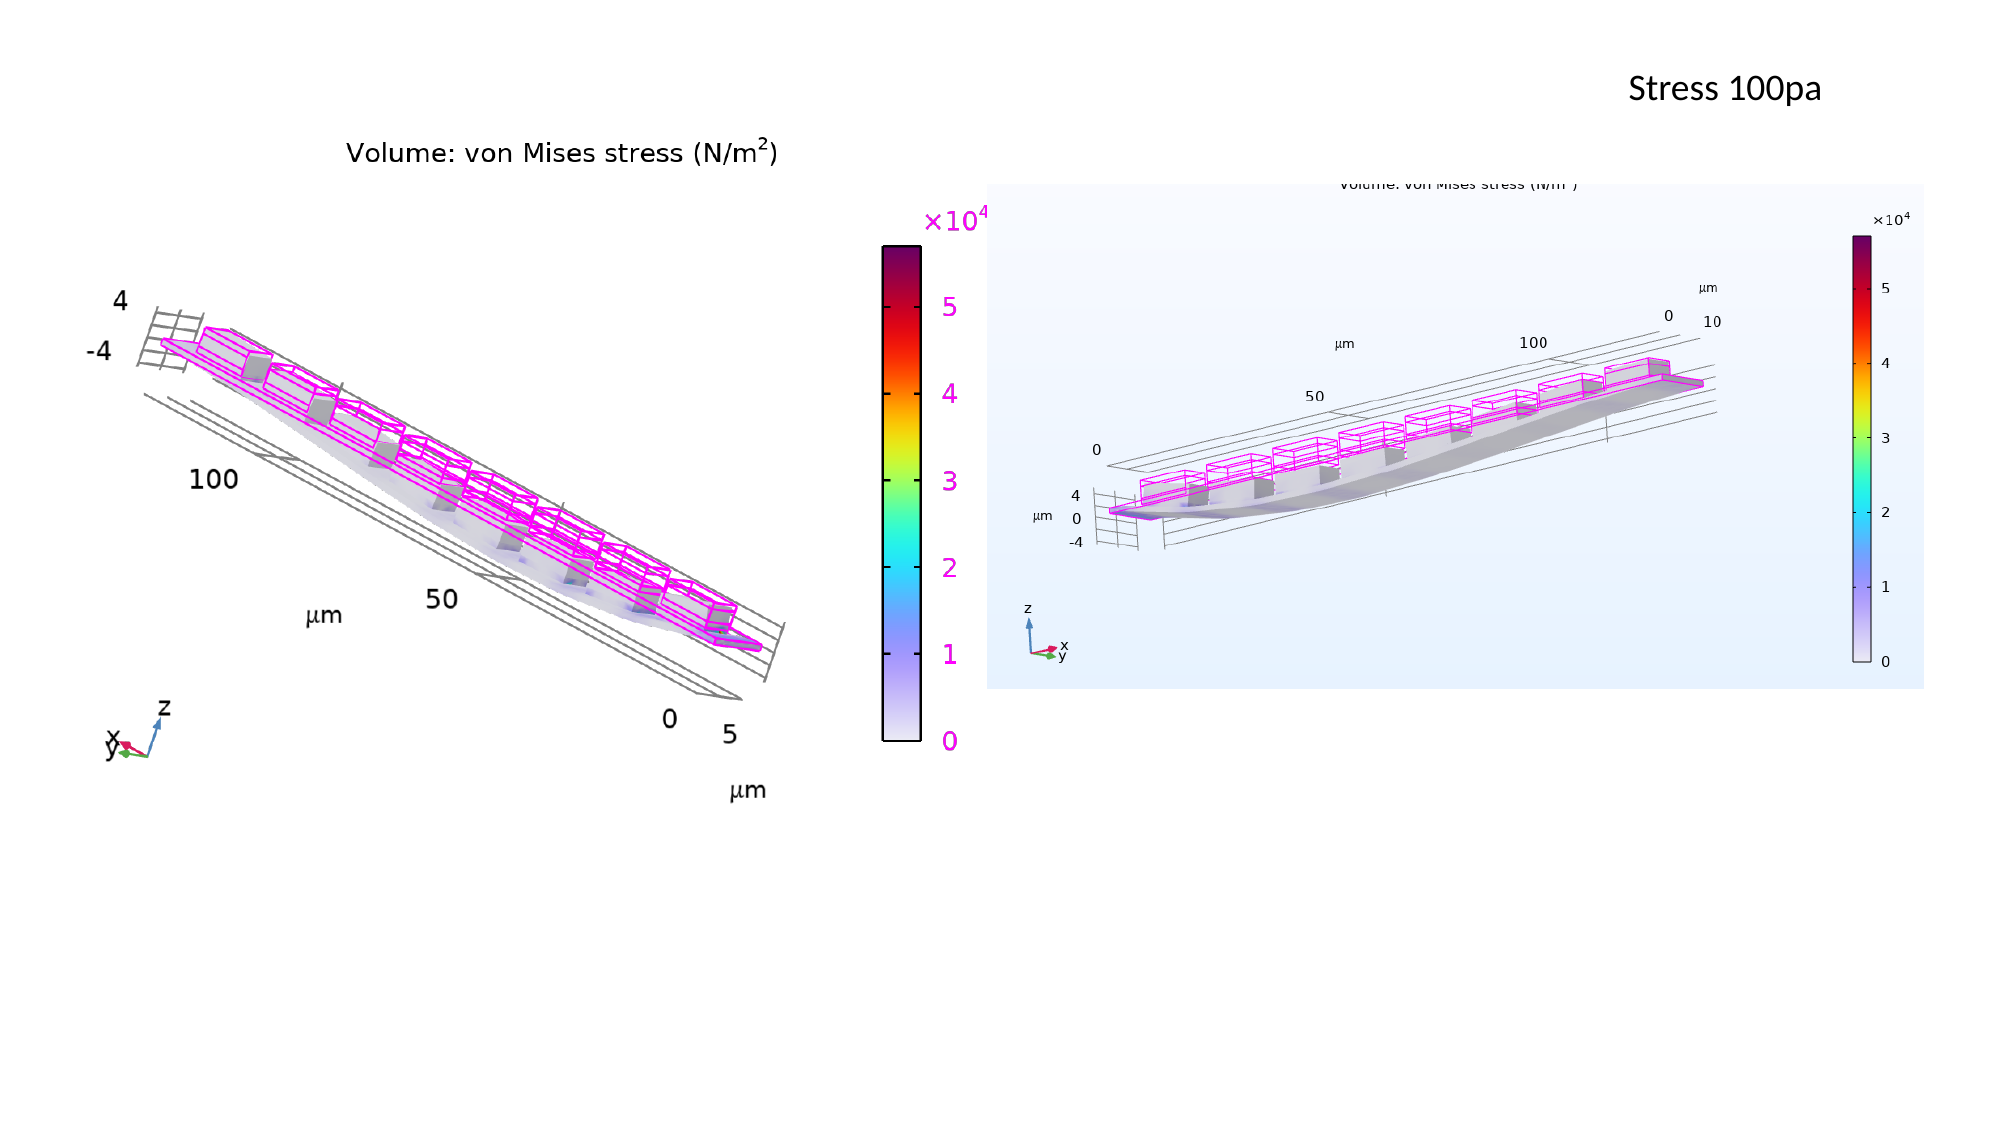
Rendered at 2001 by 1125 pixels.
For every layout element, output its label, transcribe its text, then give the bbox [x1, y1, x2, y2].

text_box Stress 100pa [1613, 55, 1950, 116]
picture [76, 98, 1924, 827]
